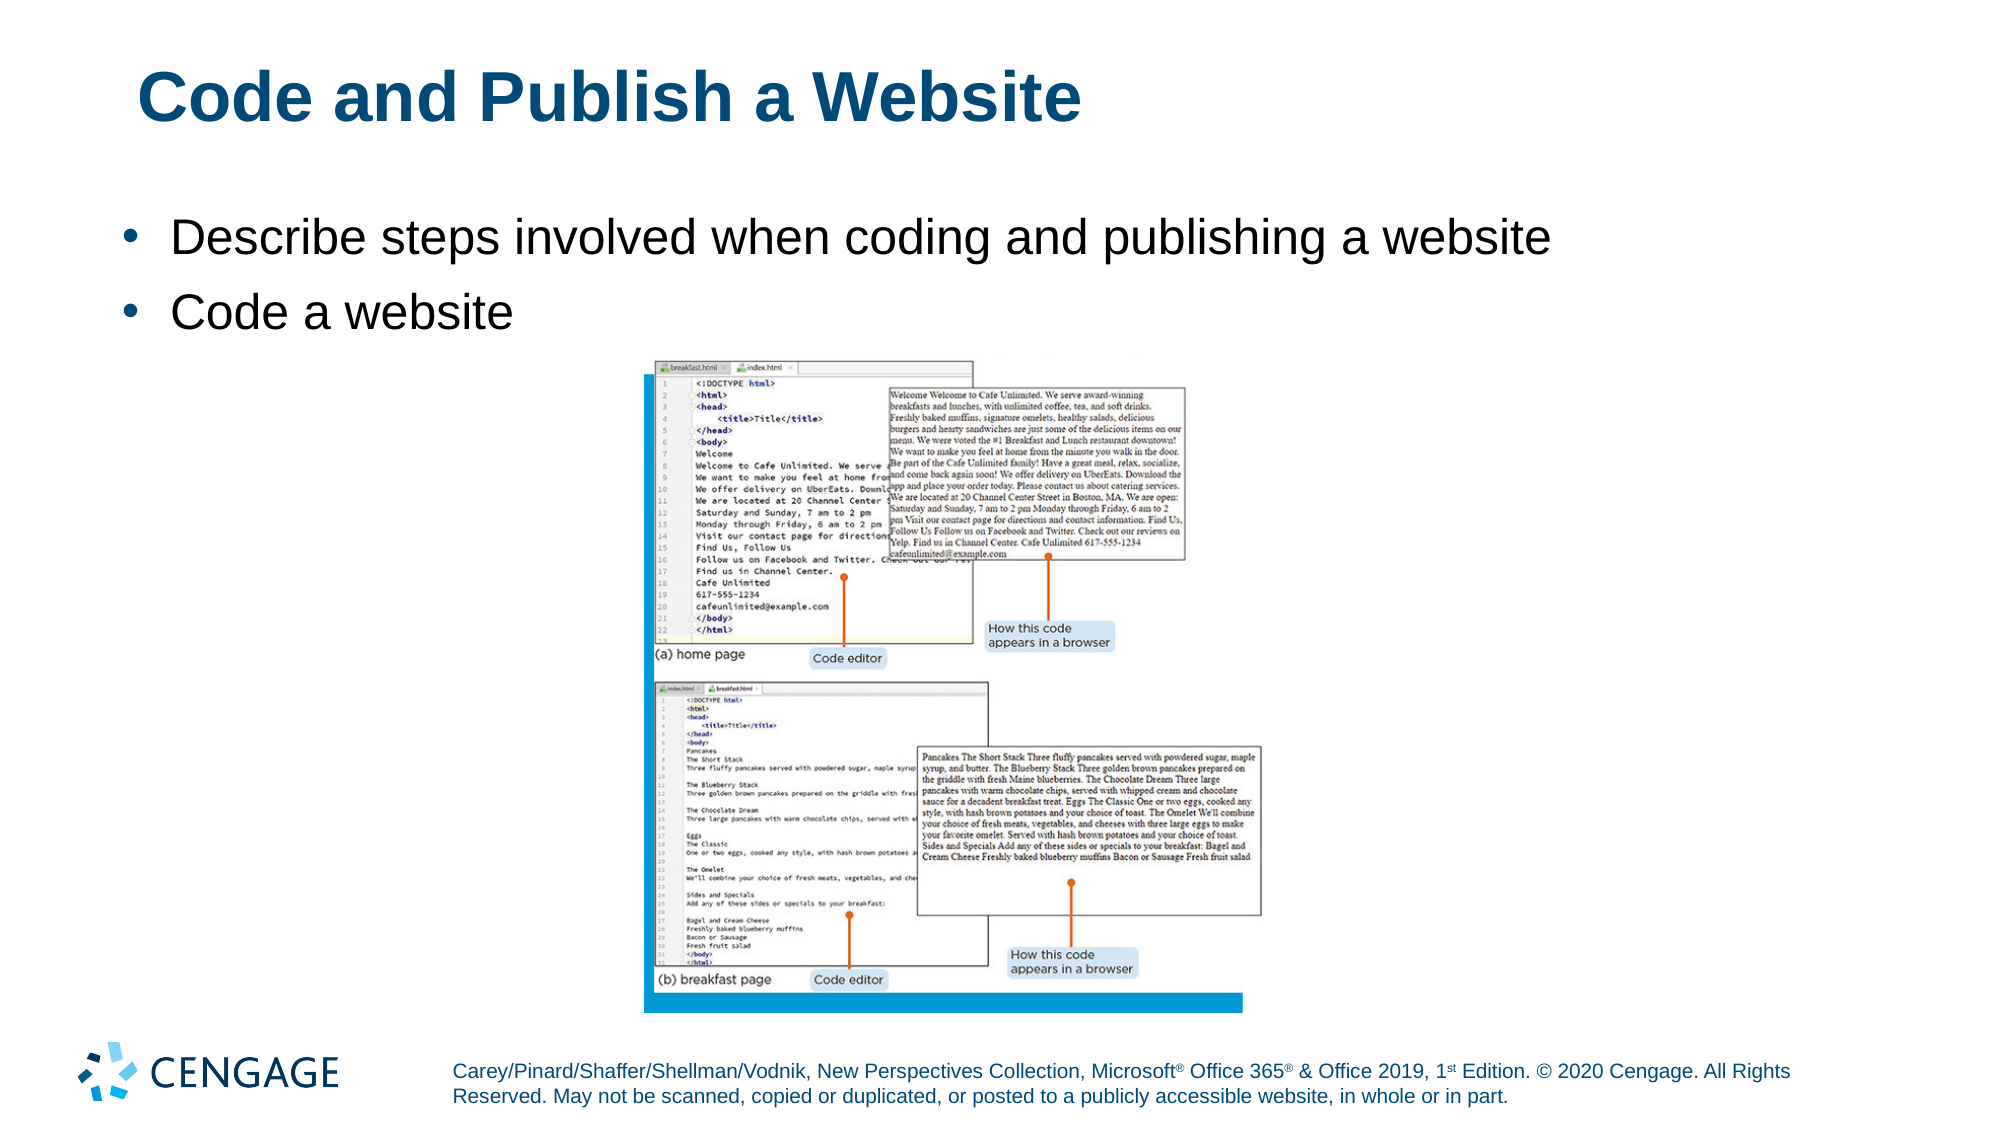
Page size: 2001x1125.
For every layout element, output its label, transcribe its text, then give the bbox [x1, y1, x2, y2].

list Describe steps involved when coding and publishing a website Code a website [121, 211, 1880, 345]
picture [78, 1042, 338, 1101]
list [644, 354, 1263, 1014]
title Code and Publish a Website [137, 59, 1863, 171]
